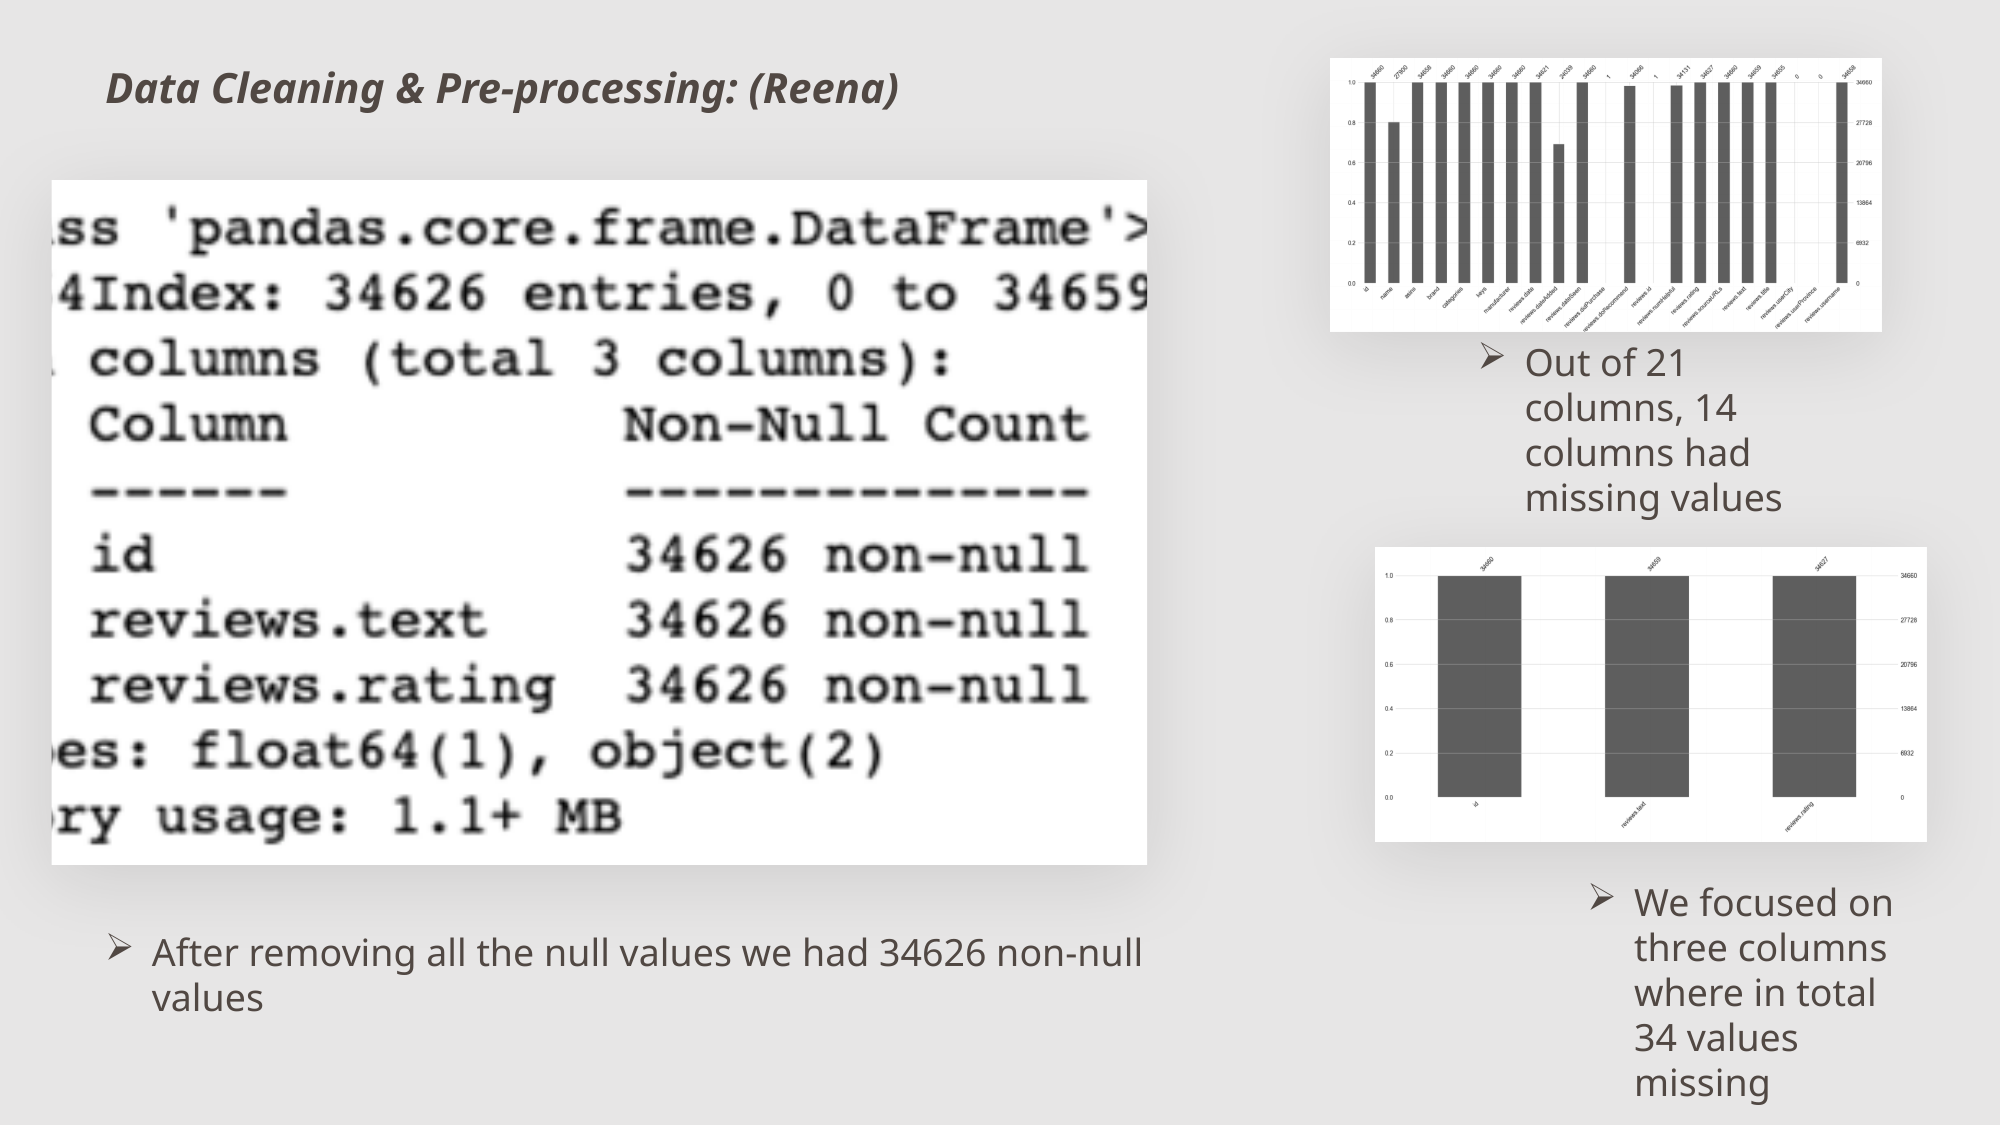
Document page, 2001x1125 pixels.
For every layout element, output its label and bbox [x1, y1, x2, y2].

picture [51, 180, 1148, 865]
picture [1375, 547, 1927, 842]
picture [1330, 58, 1882, 332]
text_box [0, 0, 2000, 1125]
